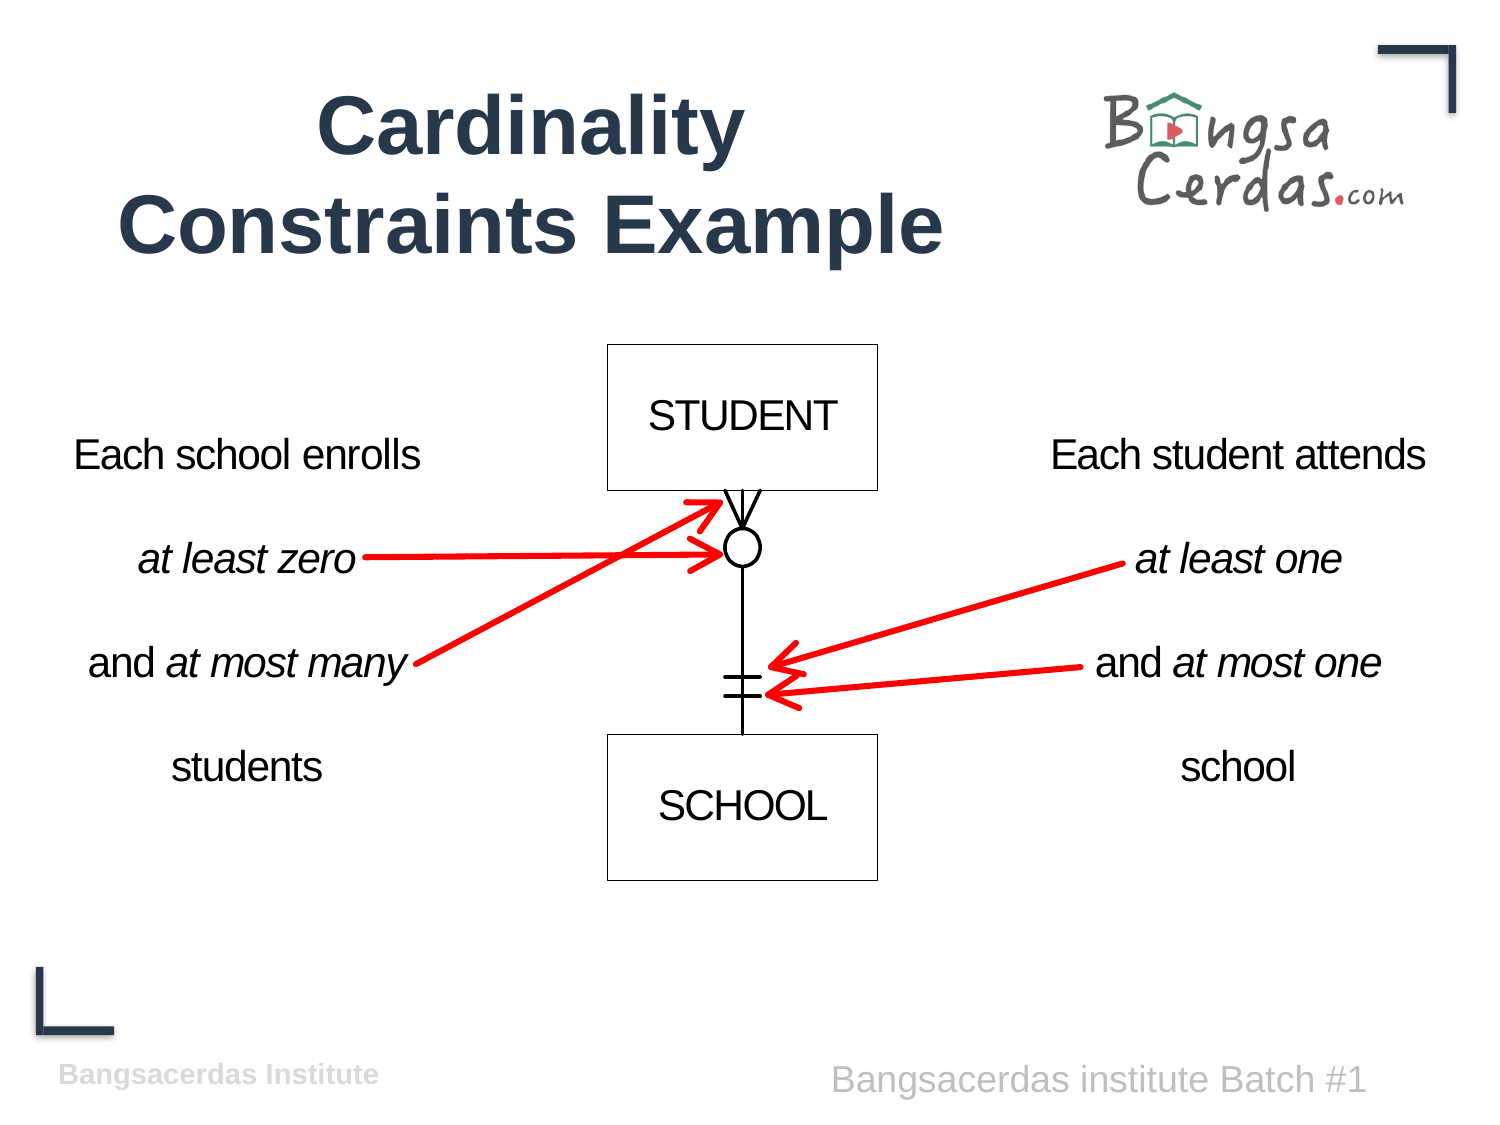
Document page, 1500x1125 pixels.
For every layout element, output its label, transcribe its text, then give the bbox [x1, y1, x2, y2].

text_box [62, 337, 1438, 888]
table_cell 201302 [1074, 89, 1425, 212]
title Cardinality Constraints Example [75, 45, 988, 297]
